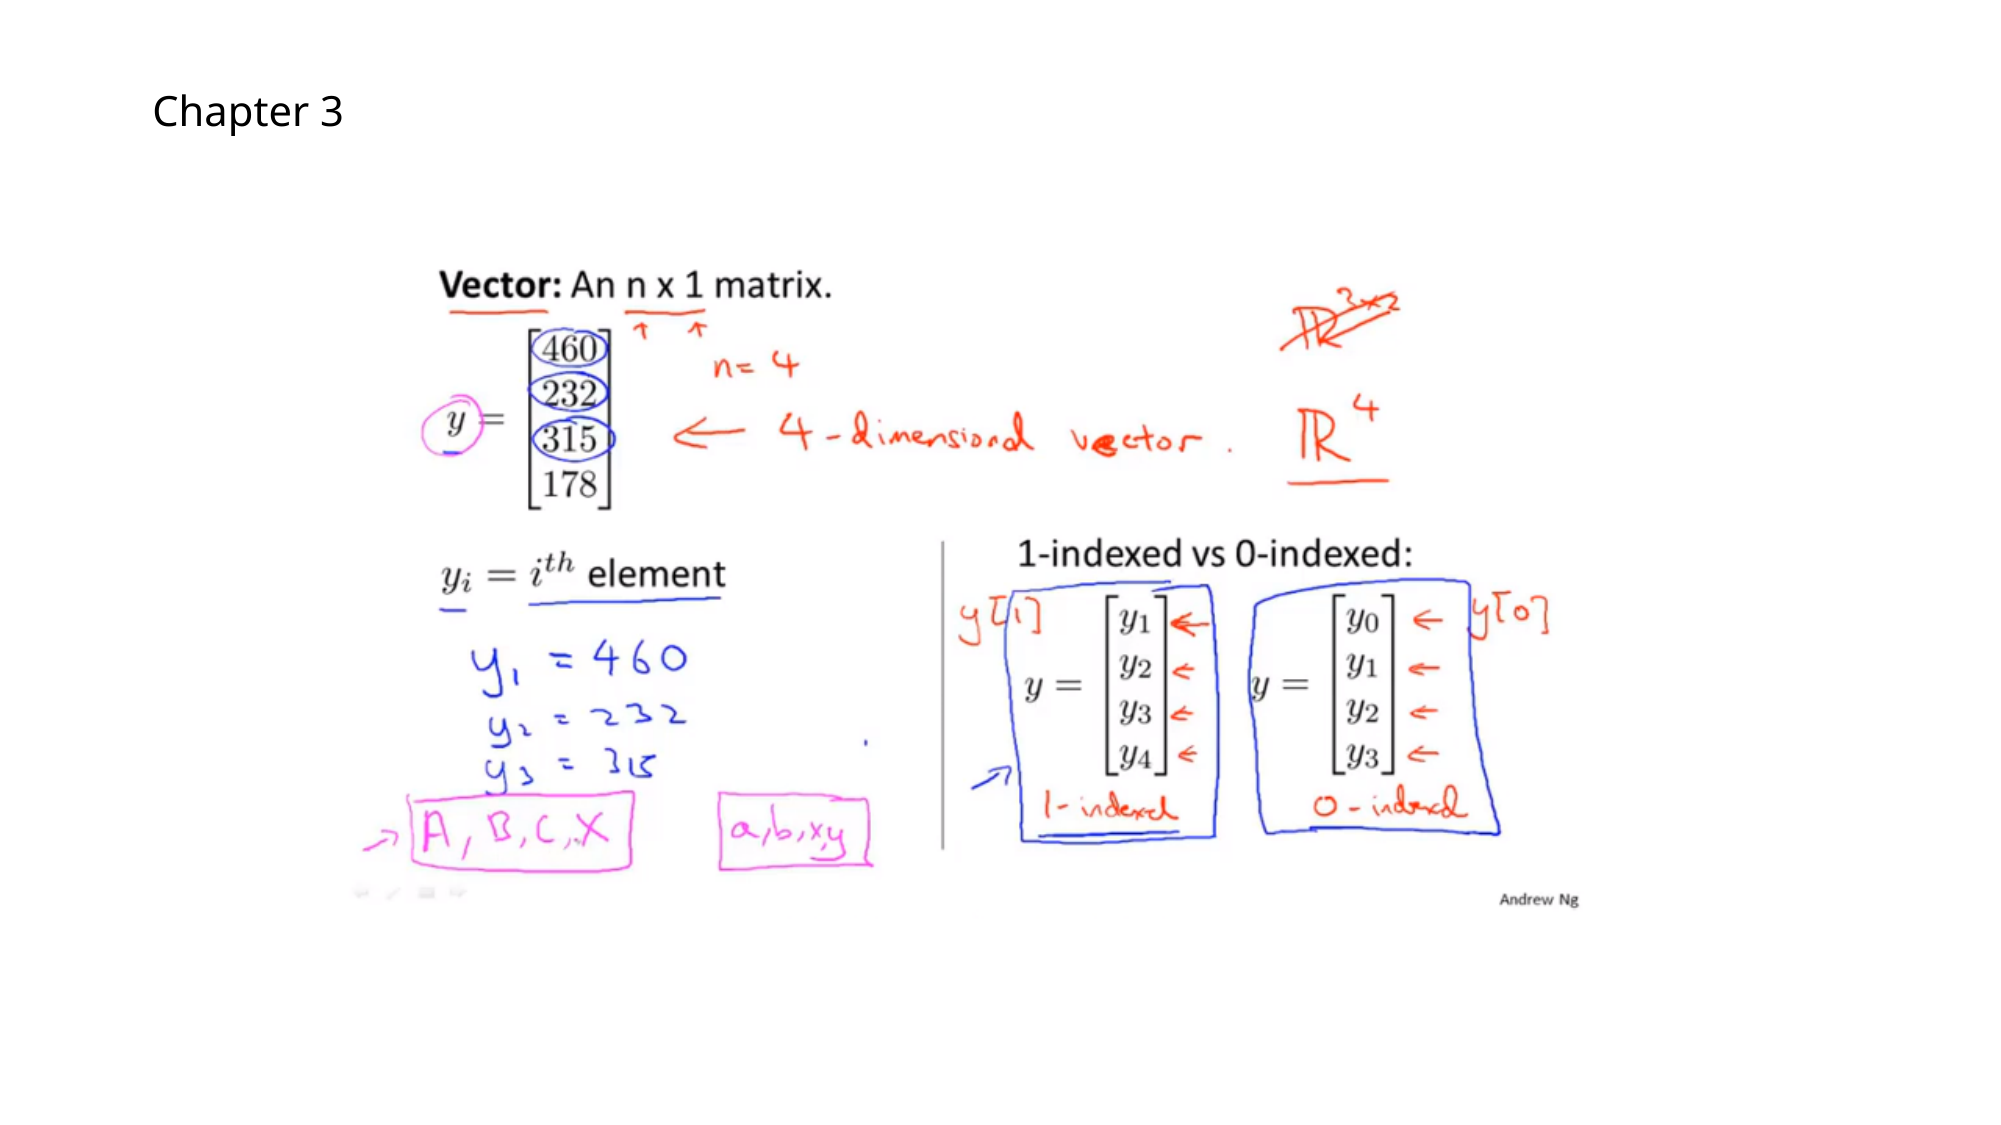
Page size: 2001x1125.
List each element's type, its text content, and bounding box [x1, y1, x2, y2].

picture [341, 226, 1598, 919]
text_box Chapter 3 [137, 77, 1802, 193]
